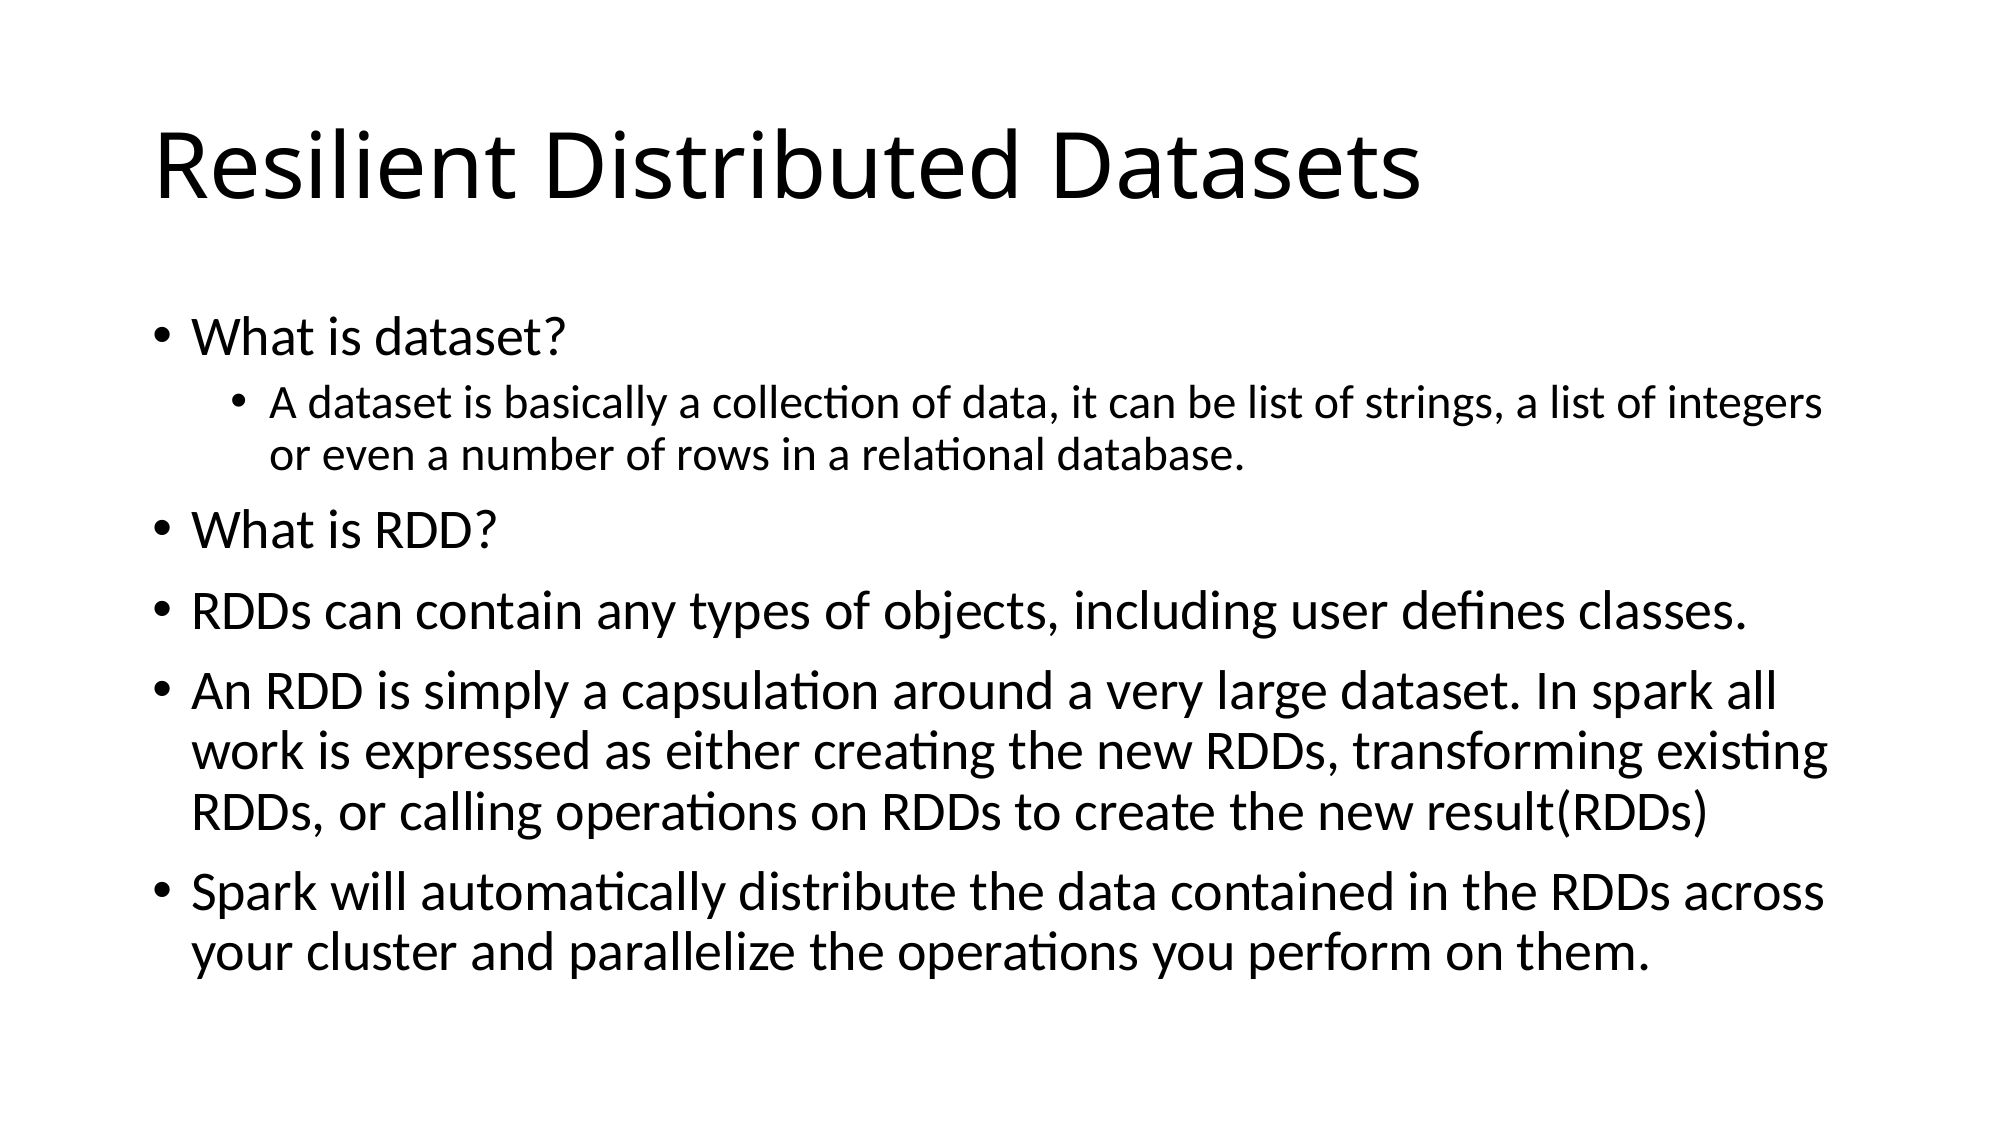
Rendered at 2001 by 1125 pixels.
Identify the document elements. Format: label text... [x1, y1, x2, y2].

list What is dataset? A dataset is basically a collection of data, it can be list of strings, a list of integers or even a number of rows in a relational database. What is RDD? RDDs can contain any types of objects, including user defines classes. An RDD is simply a capsulation around a very large dataset. In spark all work is expressed as either creating the new RDDs, transforming existing RDDs, or calling operations on RDDs to create the new result(RDDs) Spark will automatically distribute the data contained in the RDDs across your cluster and parallelize the operations you perform on them. [137, 299, 1863, 1014]
title Resilient Distributed Datasets [137, 59, 1863, 278]
